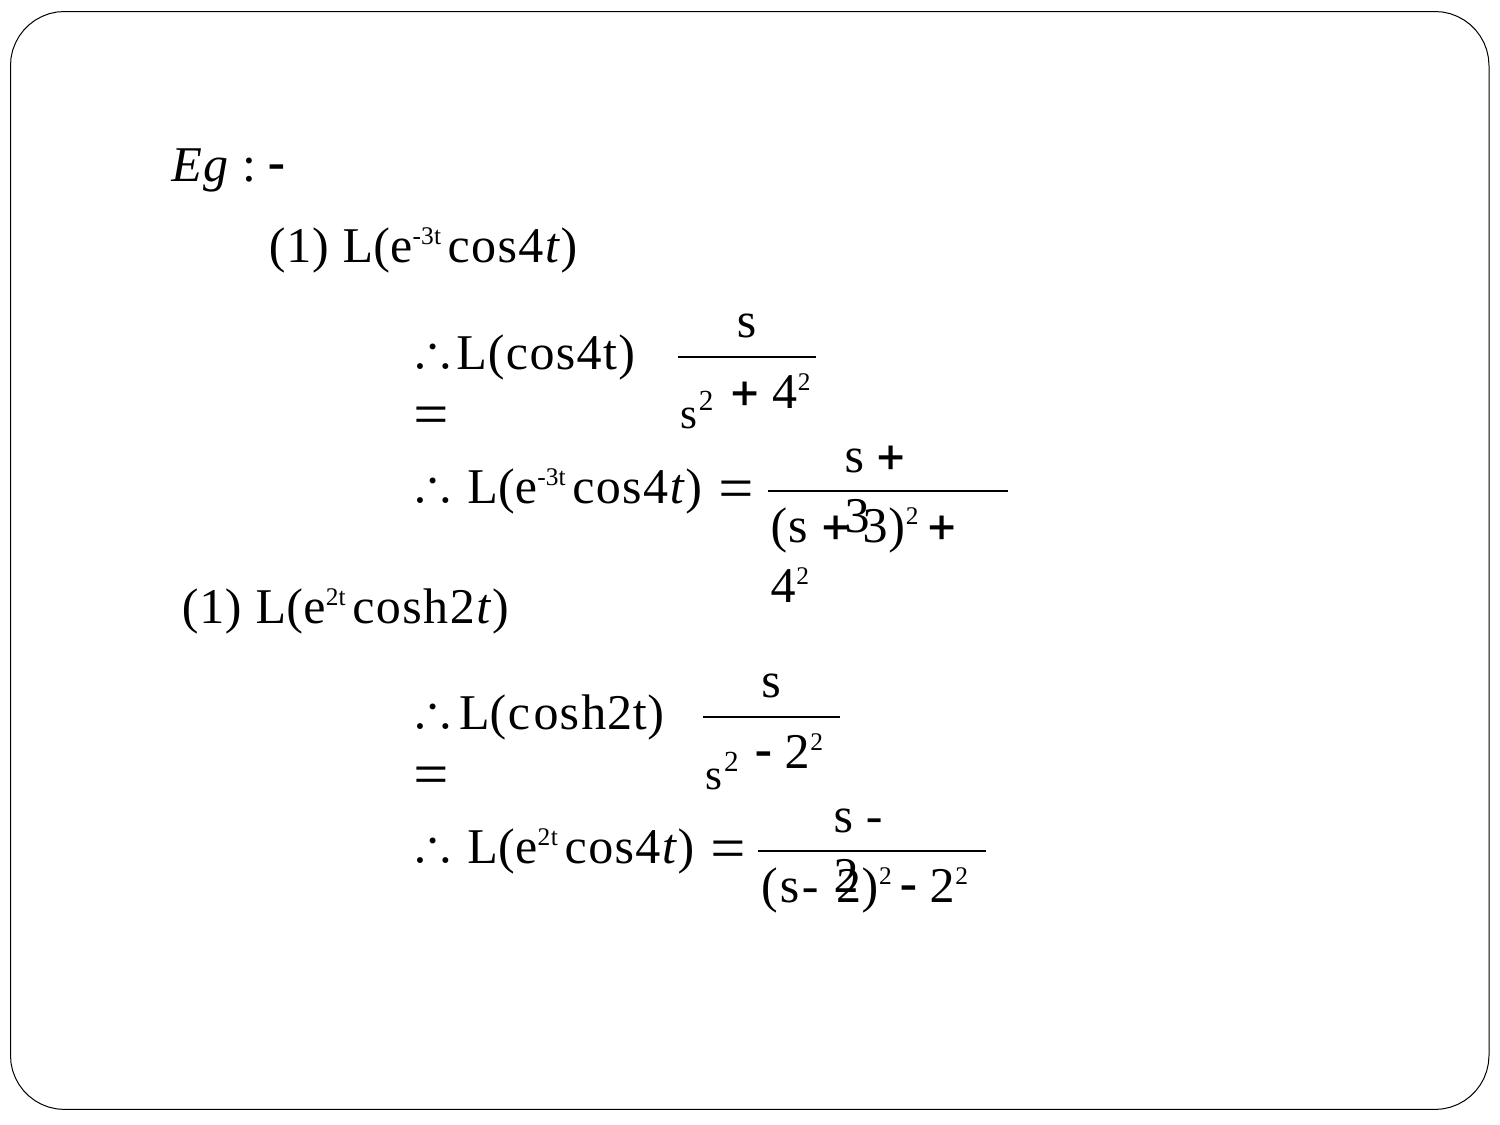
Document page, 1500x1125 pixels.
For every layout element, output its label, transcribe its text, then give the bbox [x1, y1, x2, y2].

text_box (s- 2)2  22 [754, 850, 985, 913]
text_box  L(e-3t cos4t)  [405, 451, 762, 514]
text_box L(cos4t) [409, 317, 669, 440]
text_box (1) L(e2t cosh2t) [175, 571, 520, 633]
text_box s [734, 285, 759, 348]
text_box  L(e2t cos4t)  [405, 811, 753, 874]
text_box  22 [749, 716, 839, 779]
text_box (s  3)2  42 [764, 490, 1007, 613]
text_box  42 [724, 356, 815, 419]
text_box s [759, 645, 784, 708]
text_box s2 [698, 694, 749, 798]
text_box s - 2 [831, 780, 913, 850]
text_box s  3 [842, 420, 935, 543]
text_box s2 [673, 333, 724, 438]
text_box Eg :  (1) L(e-3t cos4t) [165, 108, 590, 273]
text_box L(cosh2t) [409, 677, 693, 800]
